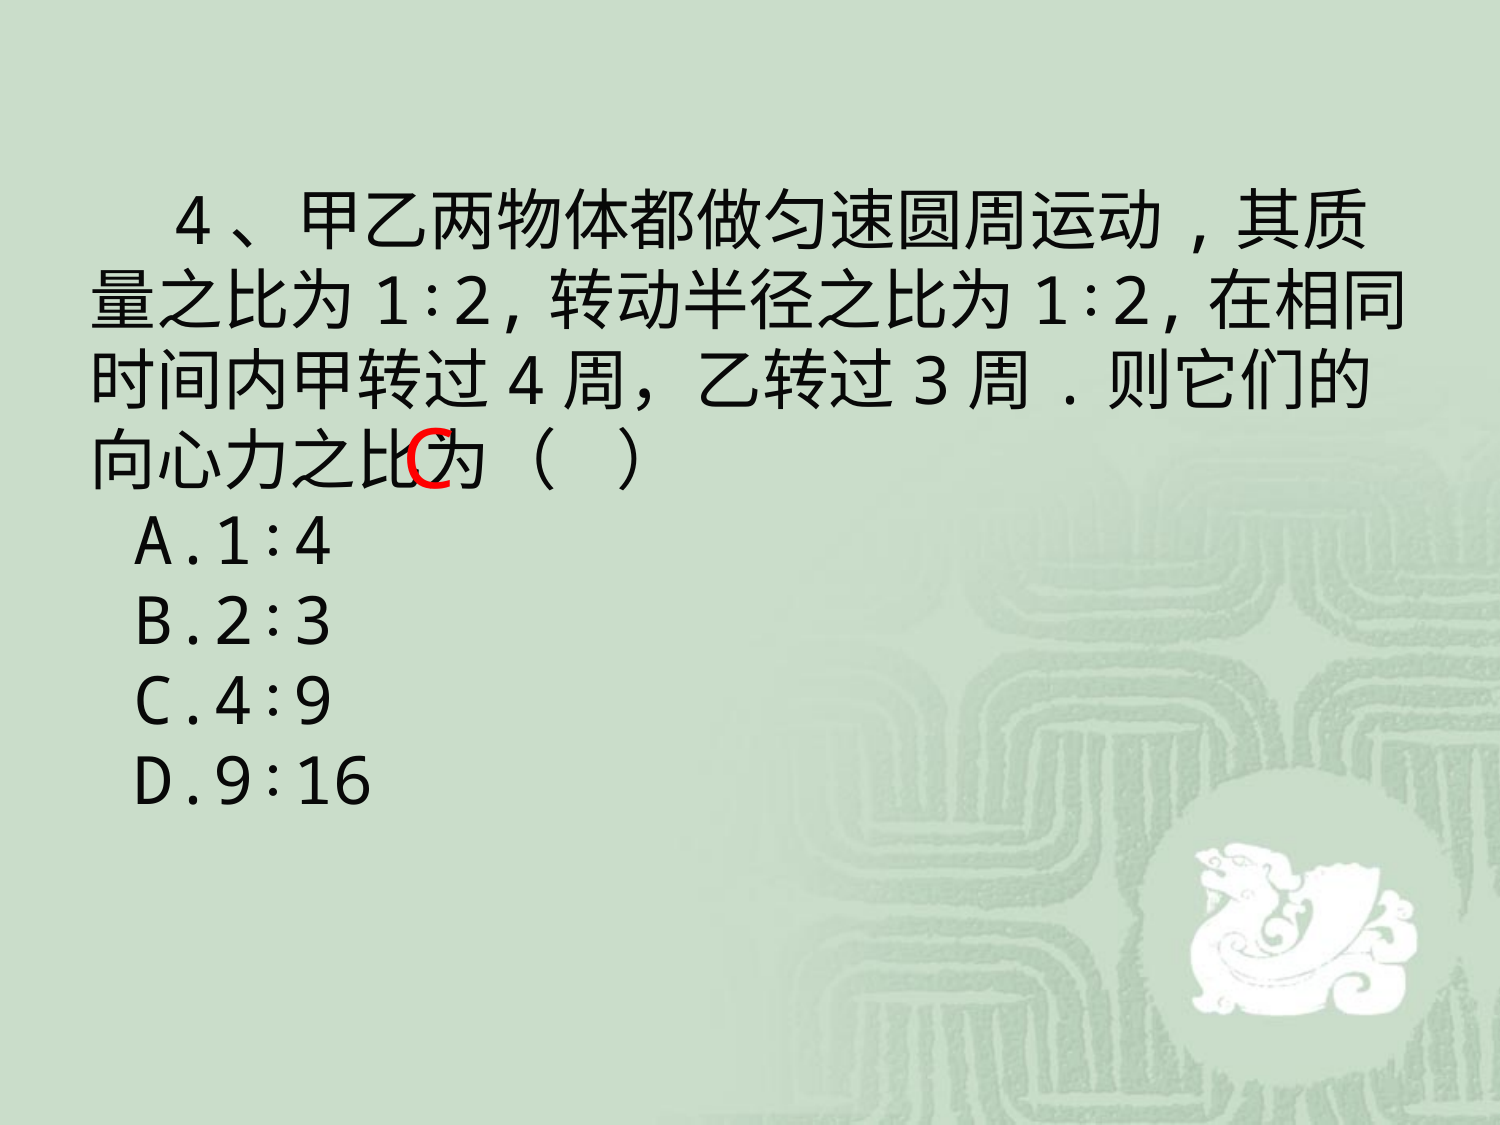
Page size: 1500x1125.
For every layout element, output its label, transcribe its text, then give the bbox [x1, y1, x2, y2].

picture [0, 0, 1500, 1125]
text_box C [387, 397, 500, 513]
text_box 4、甲乙两物体都做匀速圆周运动,其质量之比为1∶2,转动半径之比为1∶2,在相同时间内甲转过4周，乙转过3周.则它们的向心力之比为（ ） A.1∶4 B.2∶3 C.4∶9 D.9∶16 [74, 170, 1425, 825]
